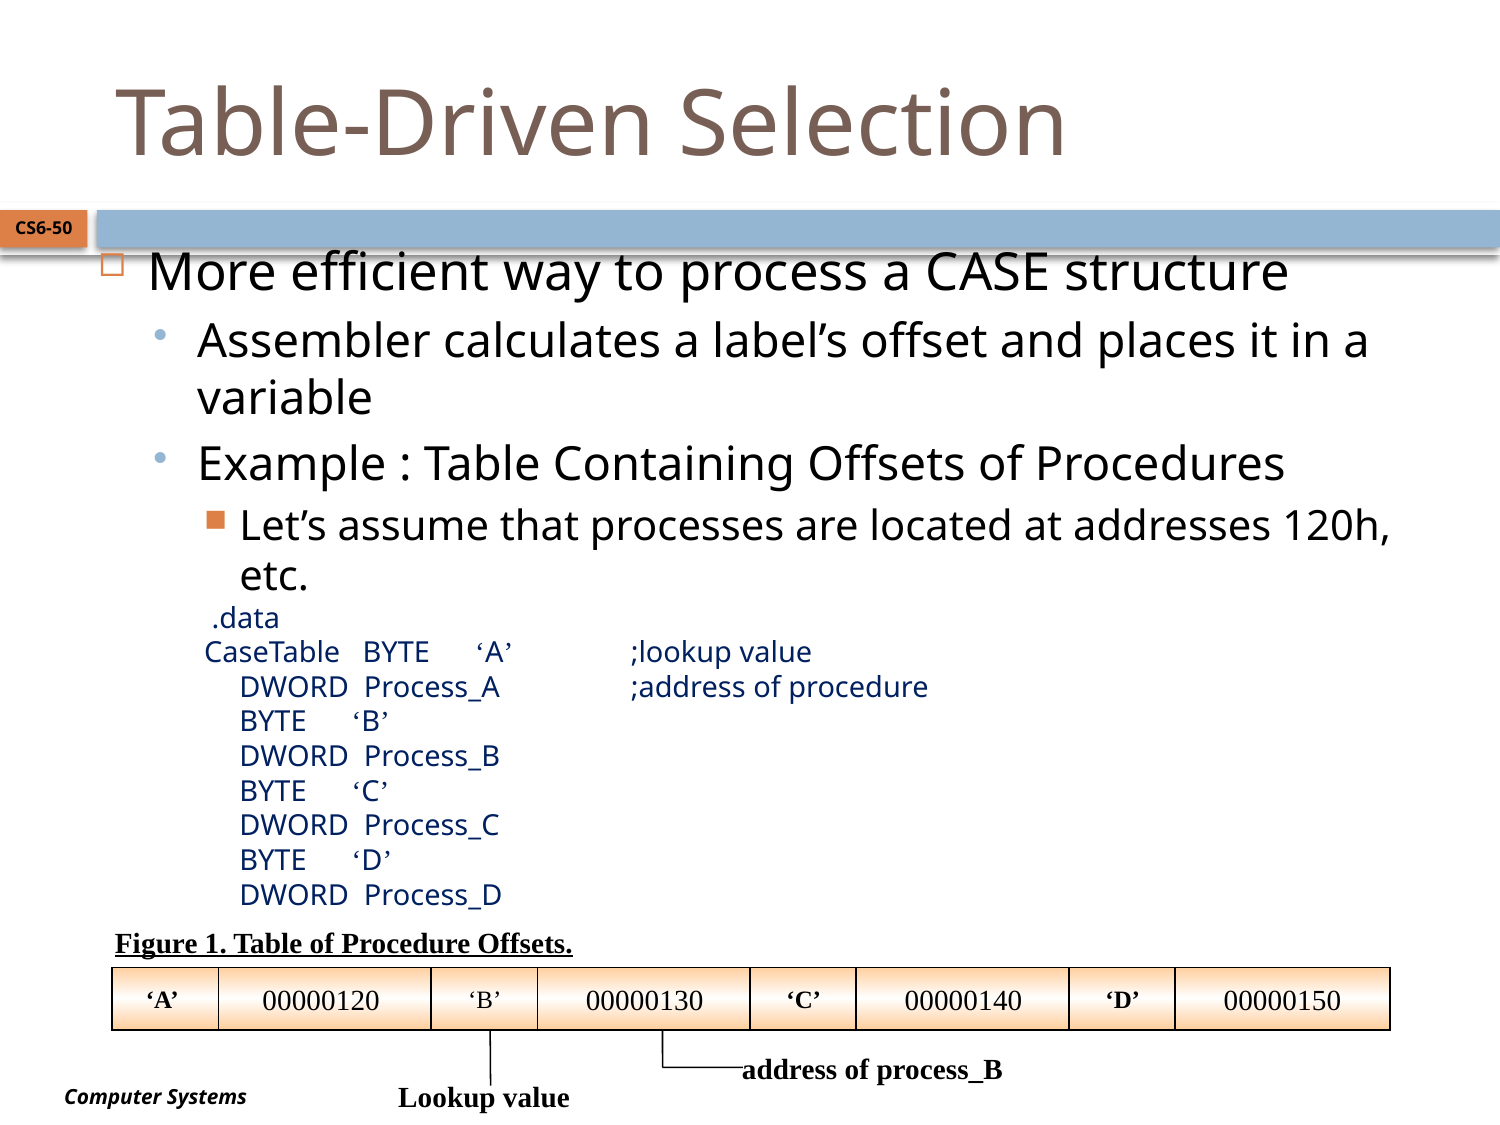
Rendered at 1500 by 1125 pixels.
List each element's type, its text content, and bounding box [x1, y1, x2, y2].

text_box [662, 1029, 744, 1068]
text_box ‘D’ [1069, 967, 1175, 1030]
title Table-Driven Selection [100, 37, 1438, 200]
text_box Figure 1. Table of Procedure Offsets. [100, 905, 585, 979]
text_box Lookup value [336, 1070, 632, 1121]
text_box ‘C’ [750, 967, 856, 1030]
text_box ‘A’ [112, 967, 218, 1030]
text_box address of process_B [725, 1042, 1021, 1093]
text_box 00000140 [856, 967, 1069, 1030]
text_box ‘B’ [430, 967, 537, 1030]
text_box 00000130 [537, 967, 750, 1030]
text_box 00000120 [218, 967, 430, 1030]
text_box 00000150 [1175, 967, 1390, 1030]
list More efficient way to process a CASE structure Assembler calculates a label’s offset and places it in a variable Example : Table Containing Offsets of Procedures Let’s assume that processes are located at addresses 120h, etc. .data CaseTable BYTE ‘A’ ;lookup value DWORD Process_A ;address of procedure BYTE ‘B’ DWORD Process_B BYTE ‘C’ DWORD Process_C BYTE ‘D’ DWORD Process_D [83, 229, 1422, 931]
slide_number CS6-50 [0, 208, 88, 249]
